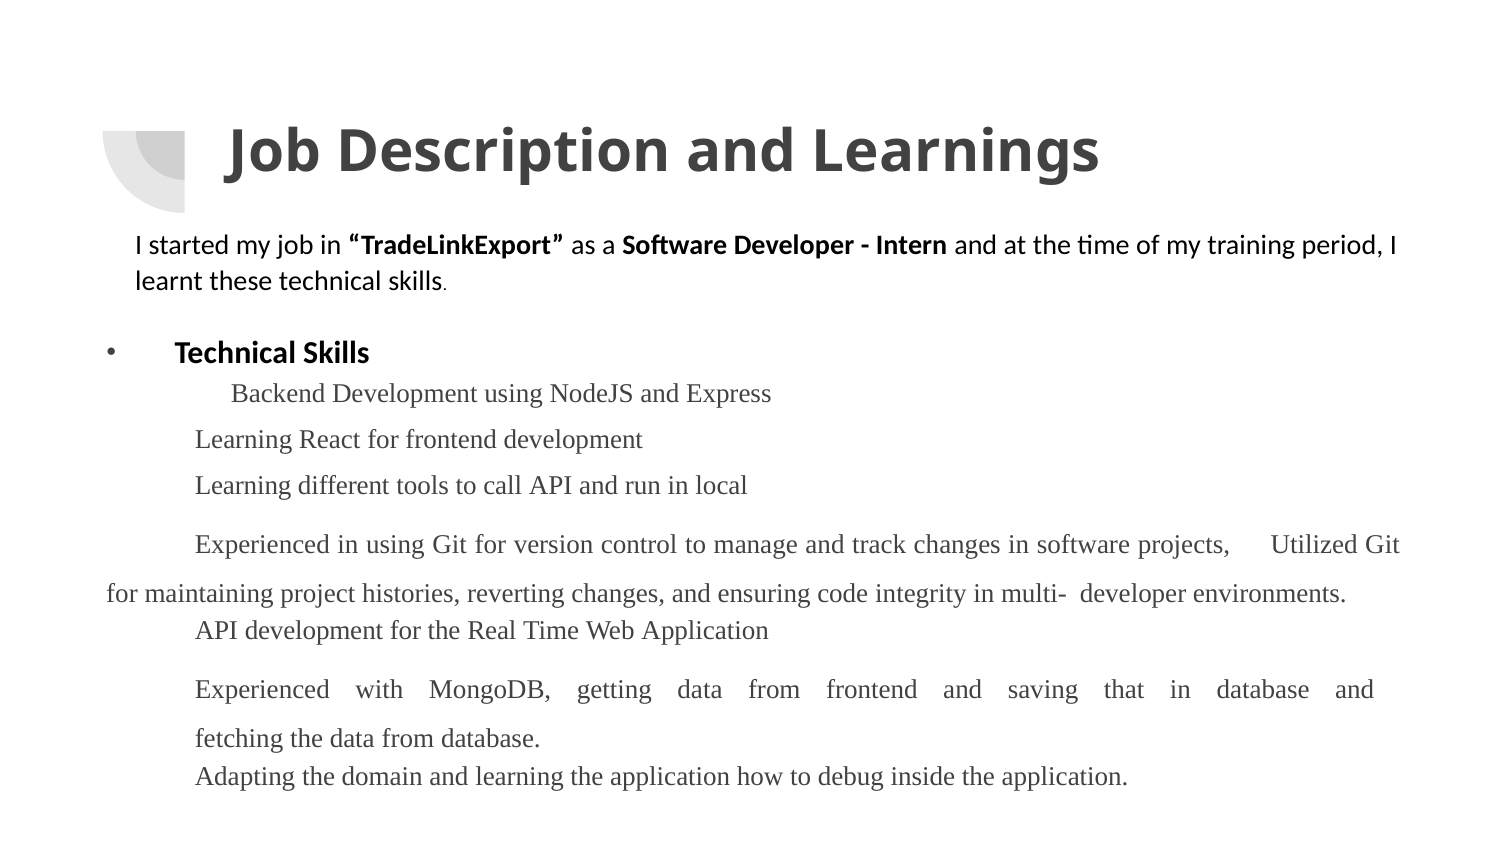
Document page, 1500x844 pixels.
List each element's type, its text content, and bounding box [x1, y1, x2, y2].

list I started my job in “TradeLinkExport” as a Software Developer - Intern and at the time of my training period, I learnt these technical skills. Technical Skills Backend Development using NodeJS and Express Learning React for frontend development Learning different tools to call API and run in local Experienced in using Git for version control to manage and track changes in software projects, Utilized Git for maintaining project histories, reverting changes, and ensuring code integrity in multi- developer environments. API development for the Real Time Web Application Experienced with MongoDB, getting data from frontend and saving that in database and fetching the data from database. Adapting the domain and learning the application how to debug inside the application. [91, 209, 1442, 835]
title Job Description and Learnings [213, 98, 1368, 209]
